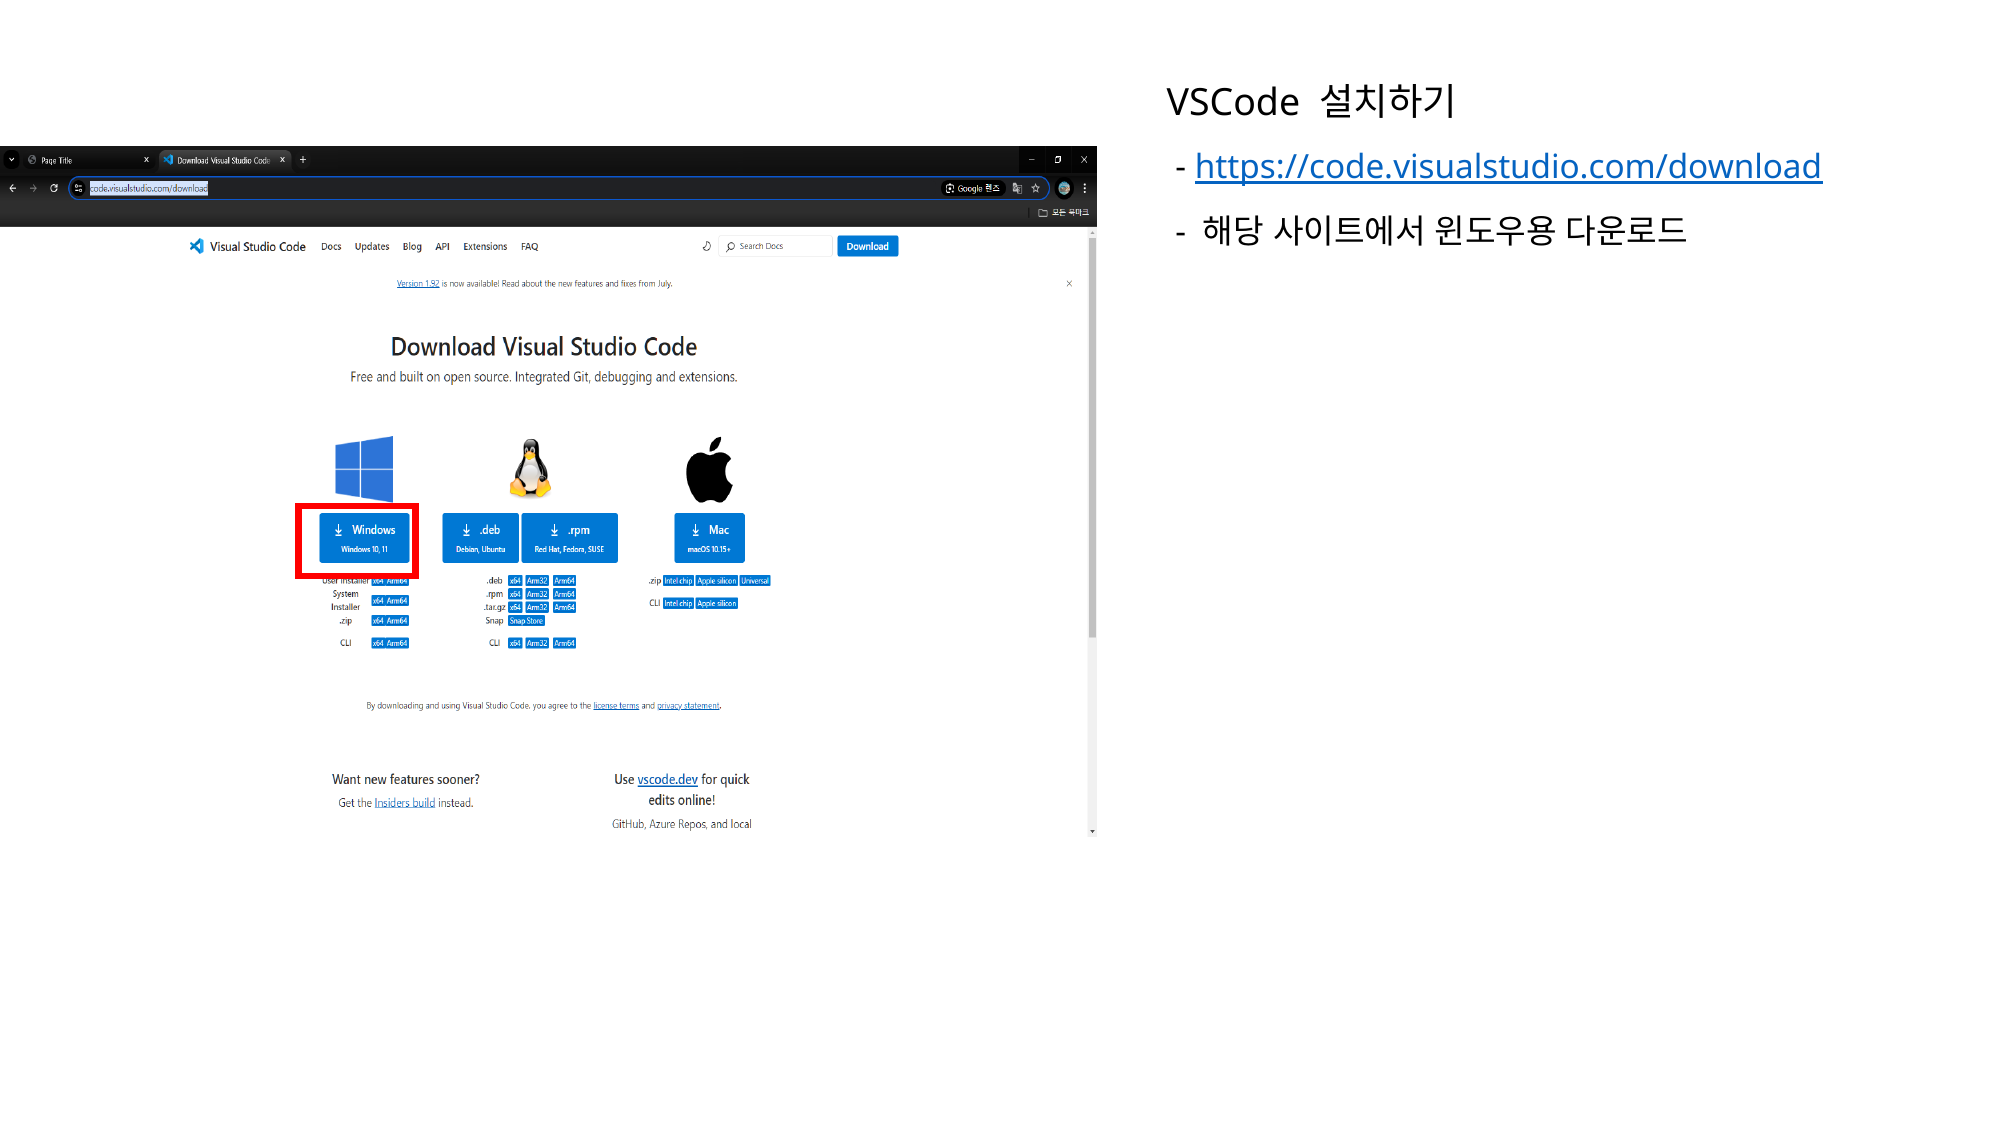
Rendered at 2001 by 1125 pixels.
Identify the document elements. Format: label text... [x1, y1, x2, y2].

picture [0, 146, 1097, 837]
text_box VSCode 설치하기 - https://code.visualstudio.com/download - 해당 사이트에서 윈도우용 다운로드 [1151, 47, 2000, 258]
